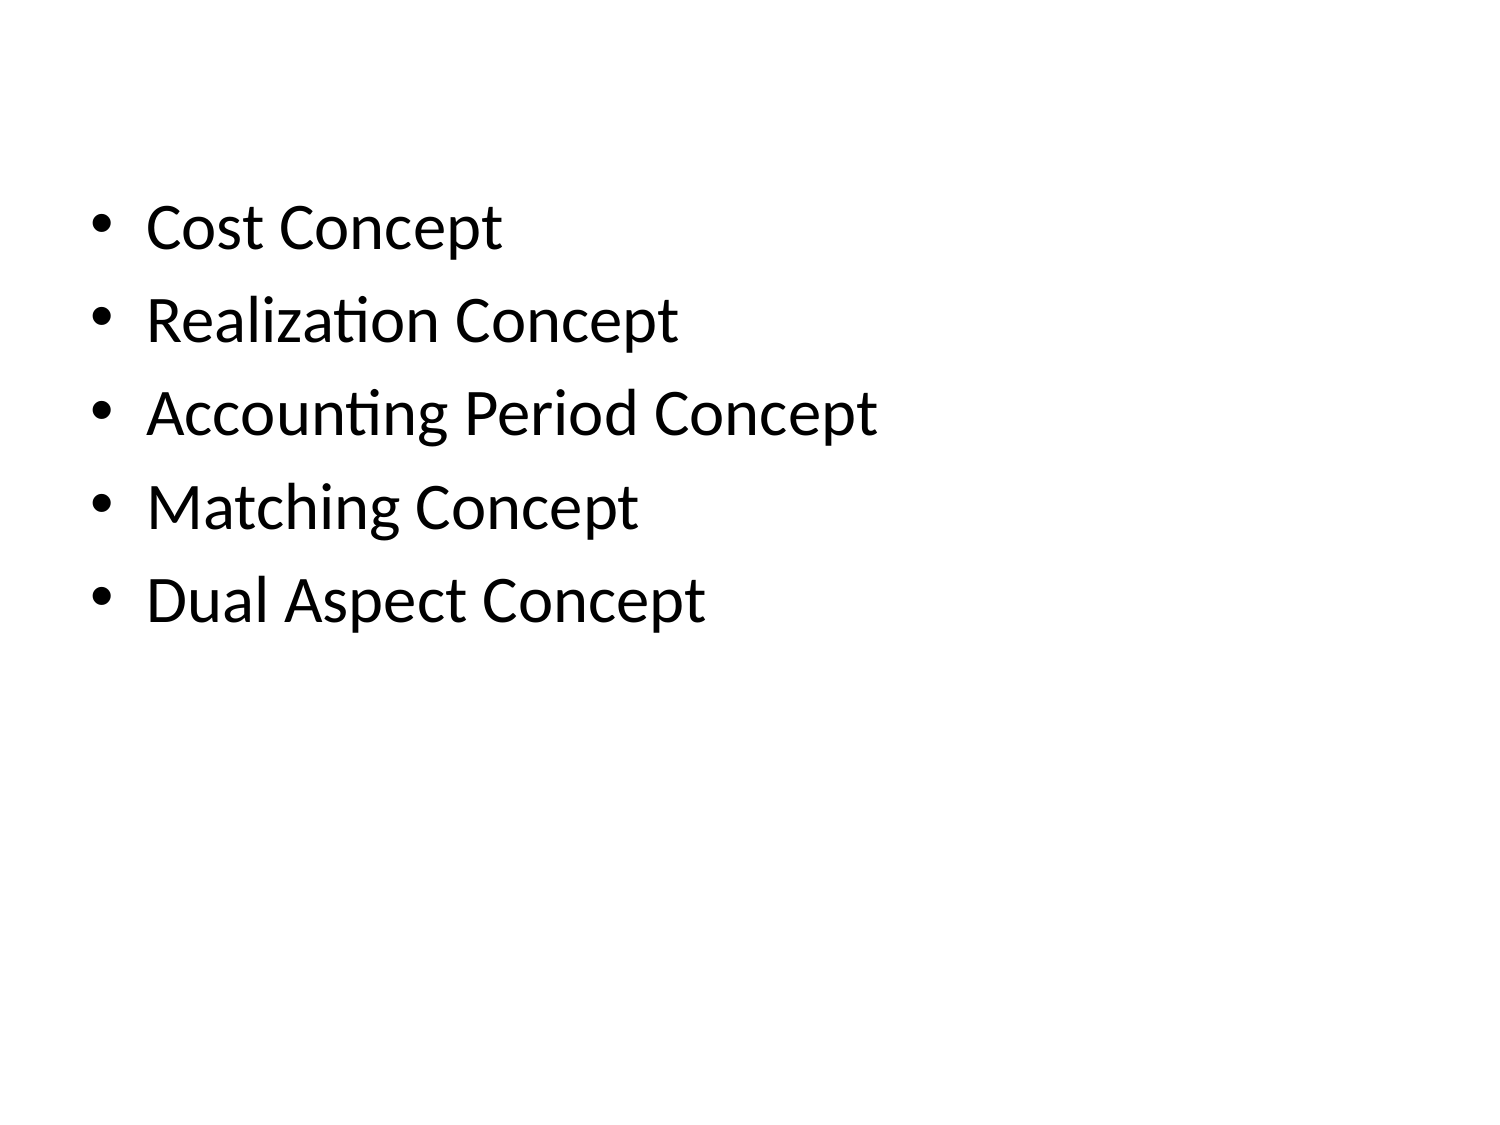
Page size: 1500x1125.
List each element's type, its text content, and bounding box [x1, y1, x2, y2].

list Cost Concept Realization Concept Accounting Period Concept Matching Concept Dual Aspect Concept [75, 174, 1425, 1005]
